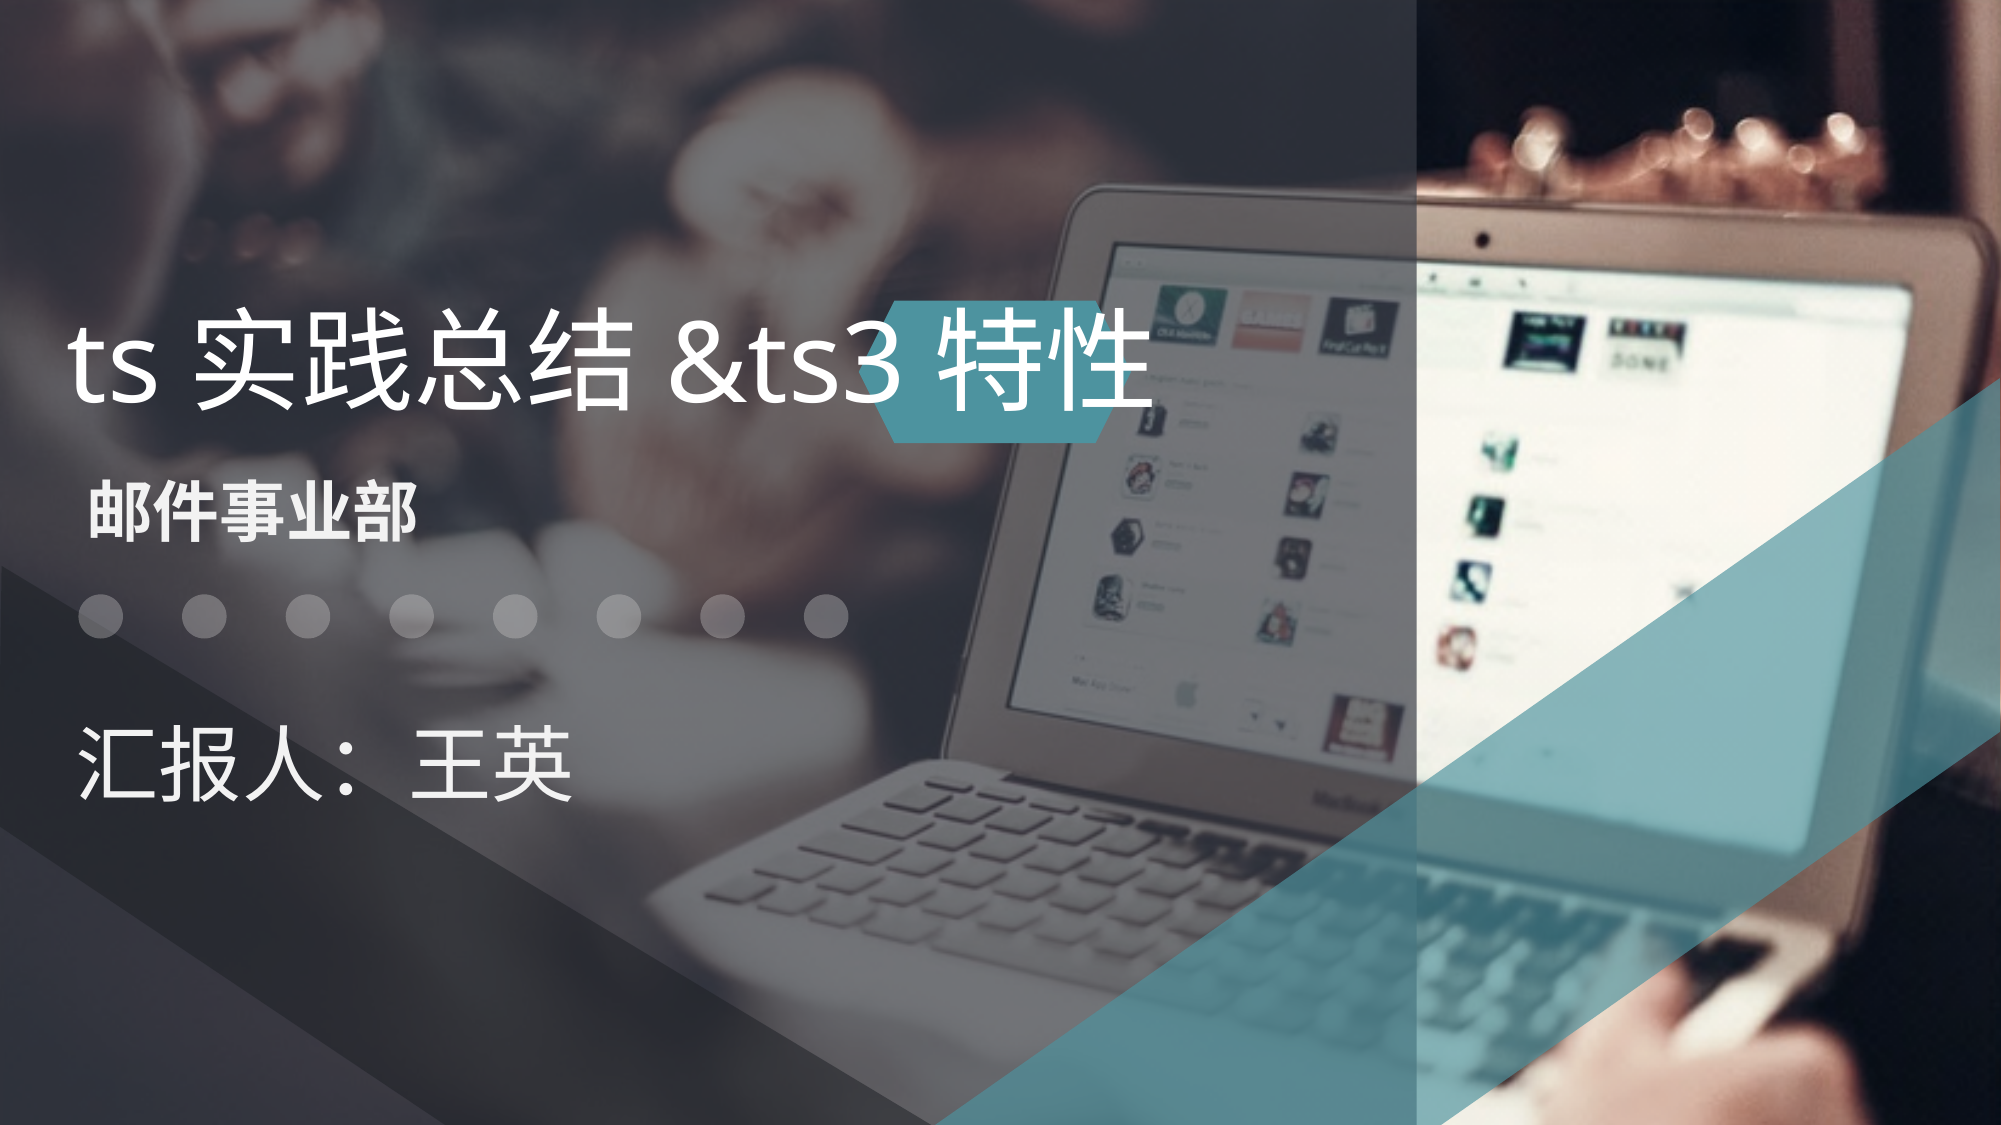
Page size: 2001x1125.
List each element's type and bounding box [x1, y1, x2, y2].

picture [0, 0, 2001, 1125]
text_box [78, 594, 849, 639]
